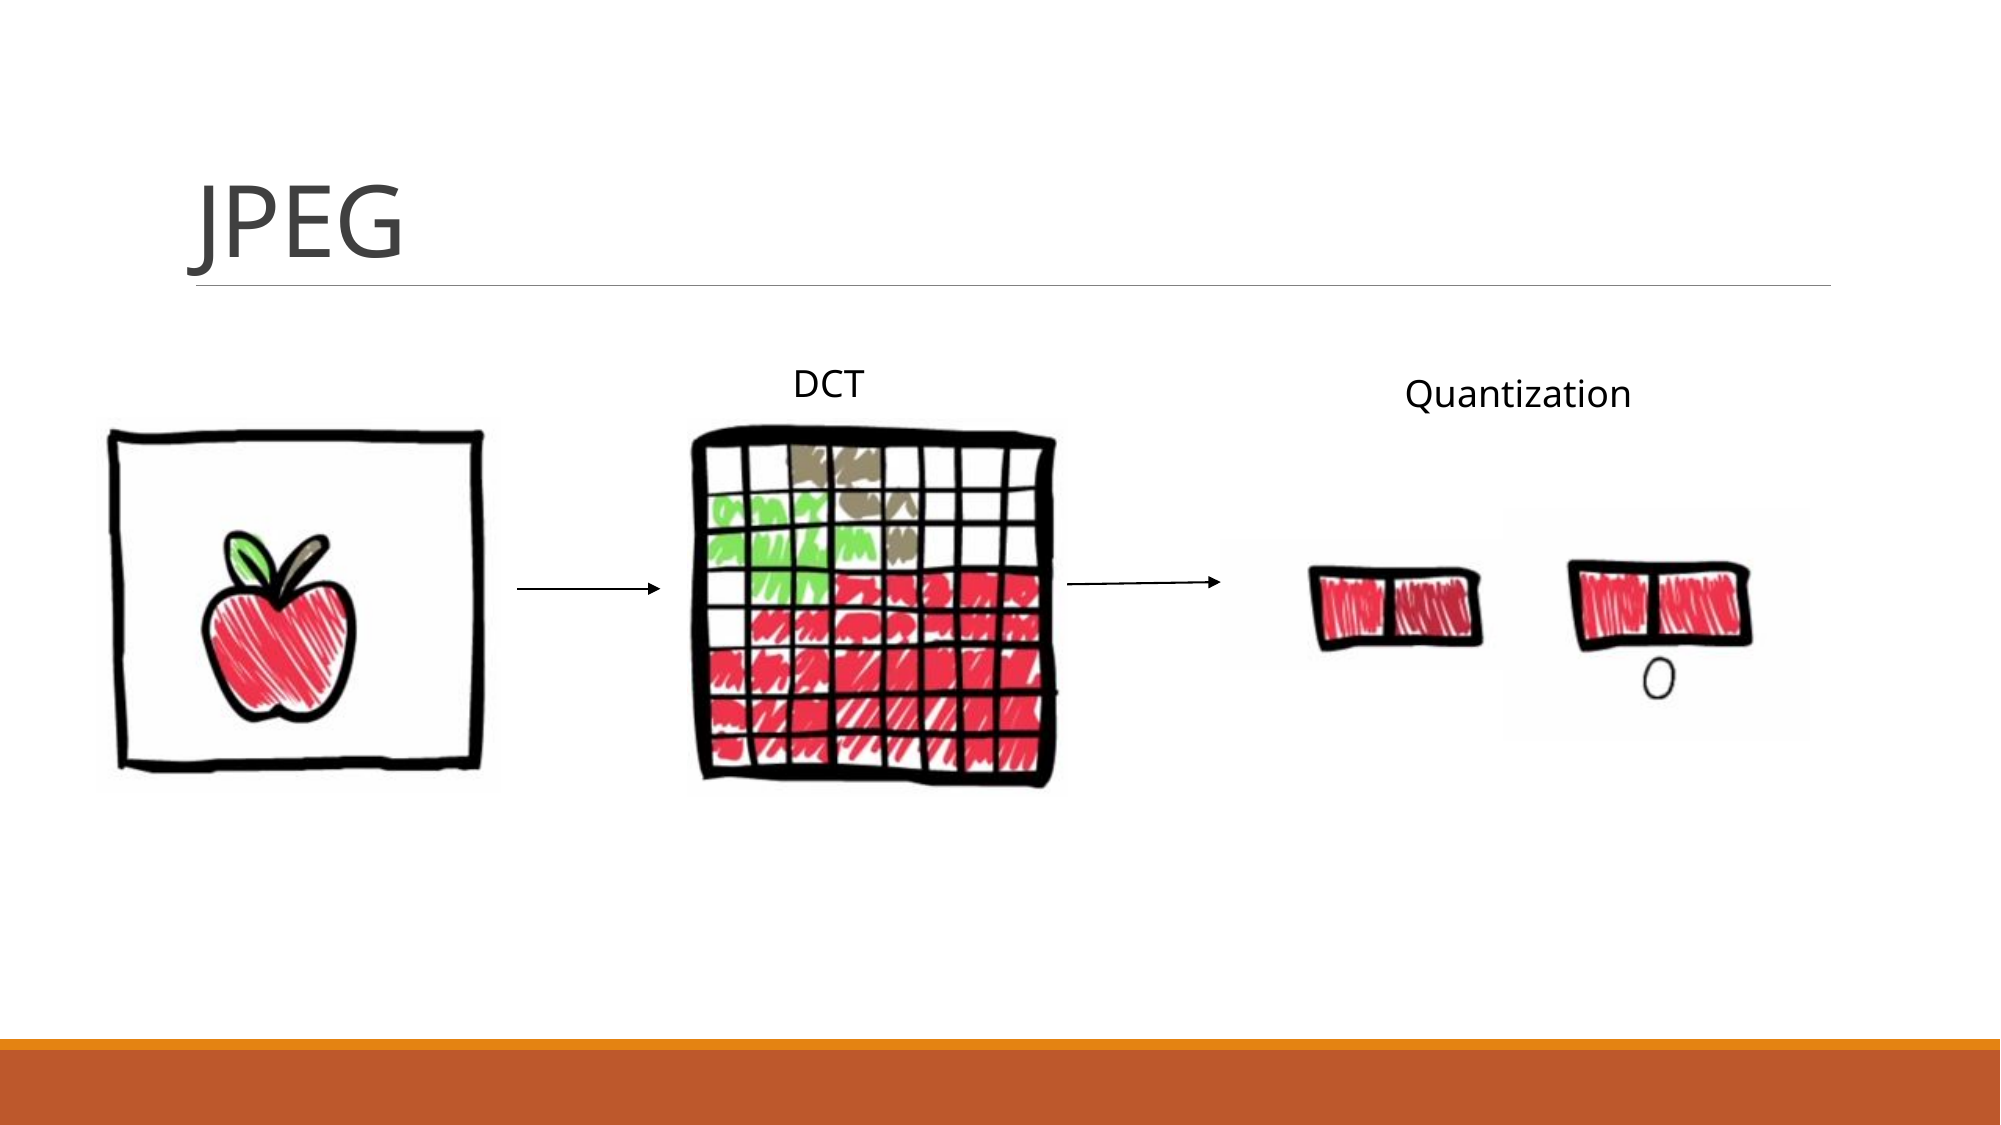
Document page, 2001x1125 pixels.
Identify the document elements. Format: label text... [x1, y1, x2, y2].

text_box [1066, 581, 1222, 585]
picture [95, 416, 502, 793]
text_box Quantization [1389, 362, 1648, 423]
picture [1220, 508, 1811, 741]
title JPEG [180, 47, 1830, 285]
text_box DCT [777, 352, 1002, 412]
picture [686, 417, 1068, 797]
